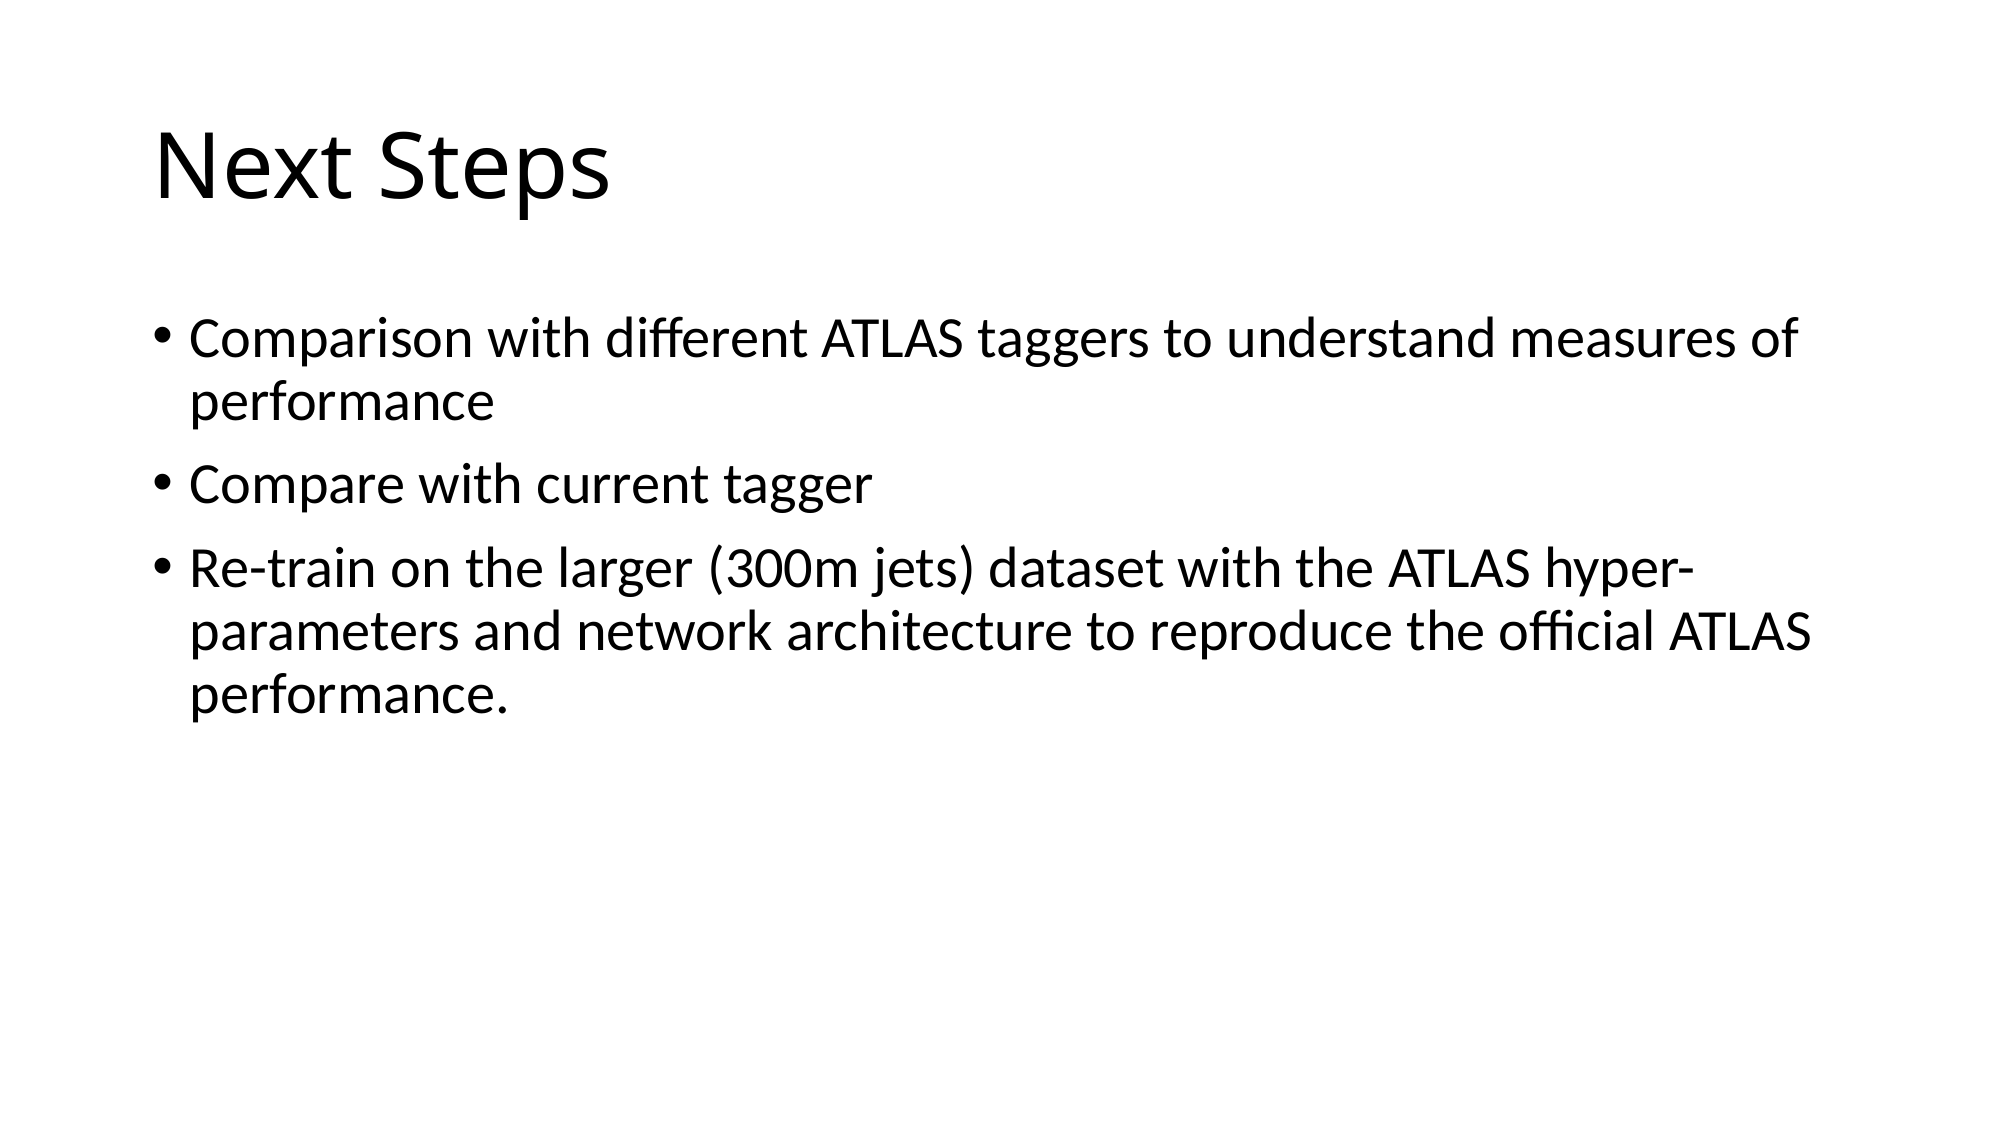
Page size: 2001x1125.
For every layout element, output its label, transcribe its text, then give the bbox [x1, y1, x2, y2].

title Next Steps [137, 59, 1863, 278]
list Comparison with different ATLAS taggers to understand measures of performance Compare with current tagger Re-train on the larger (300m jets) dataset with the ATLAS hyper-parameters and network architecture to reproduce the official ATLAS performance. [137, 299, 1863, 1014]
